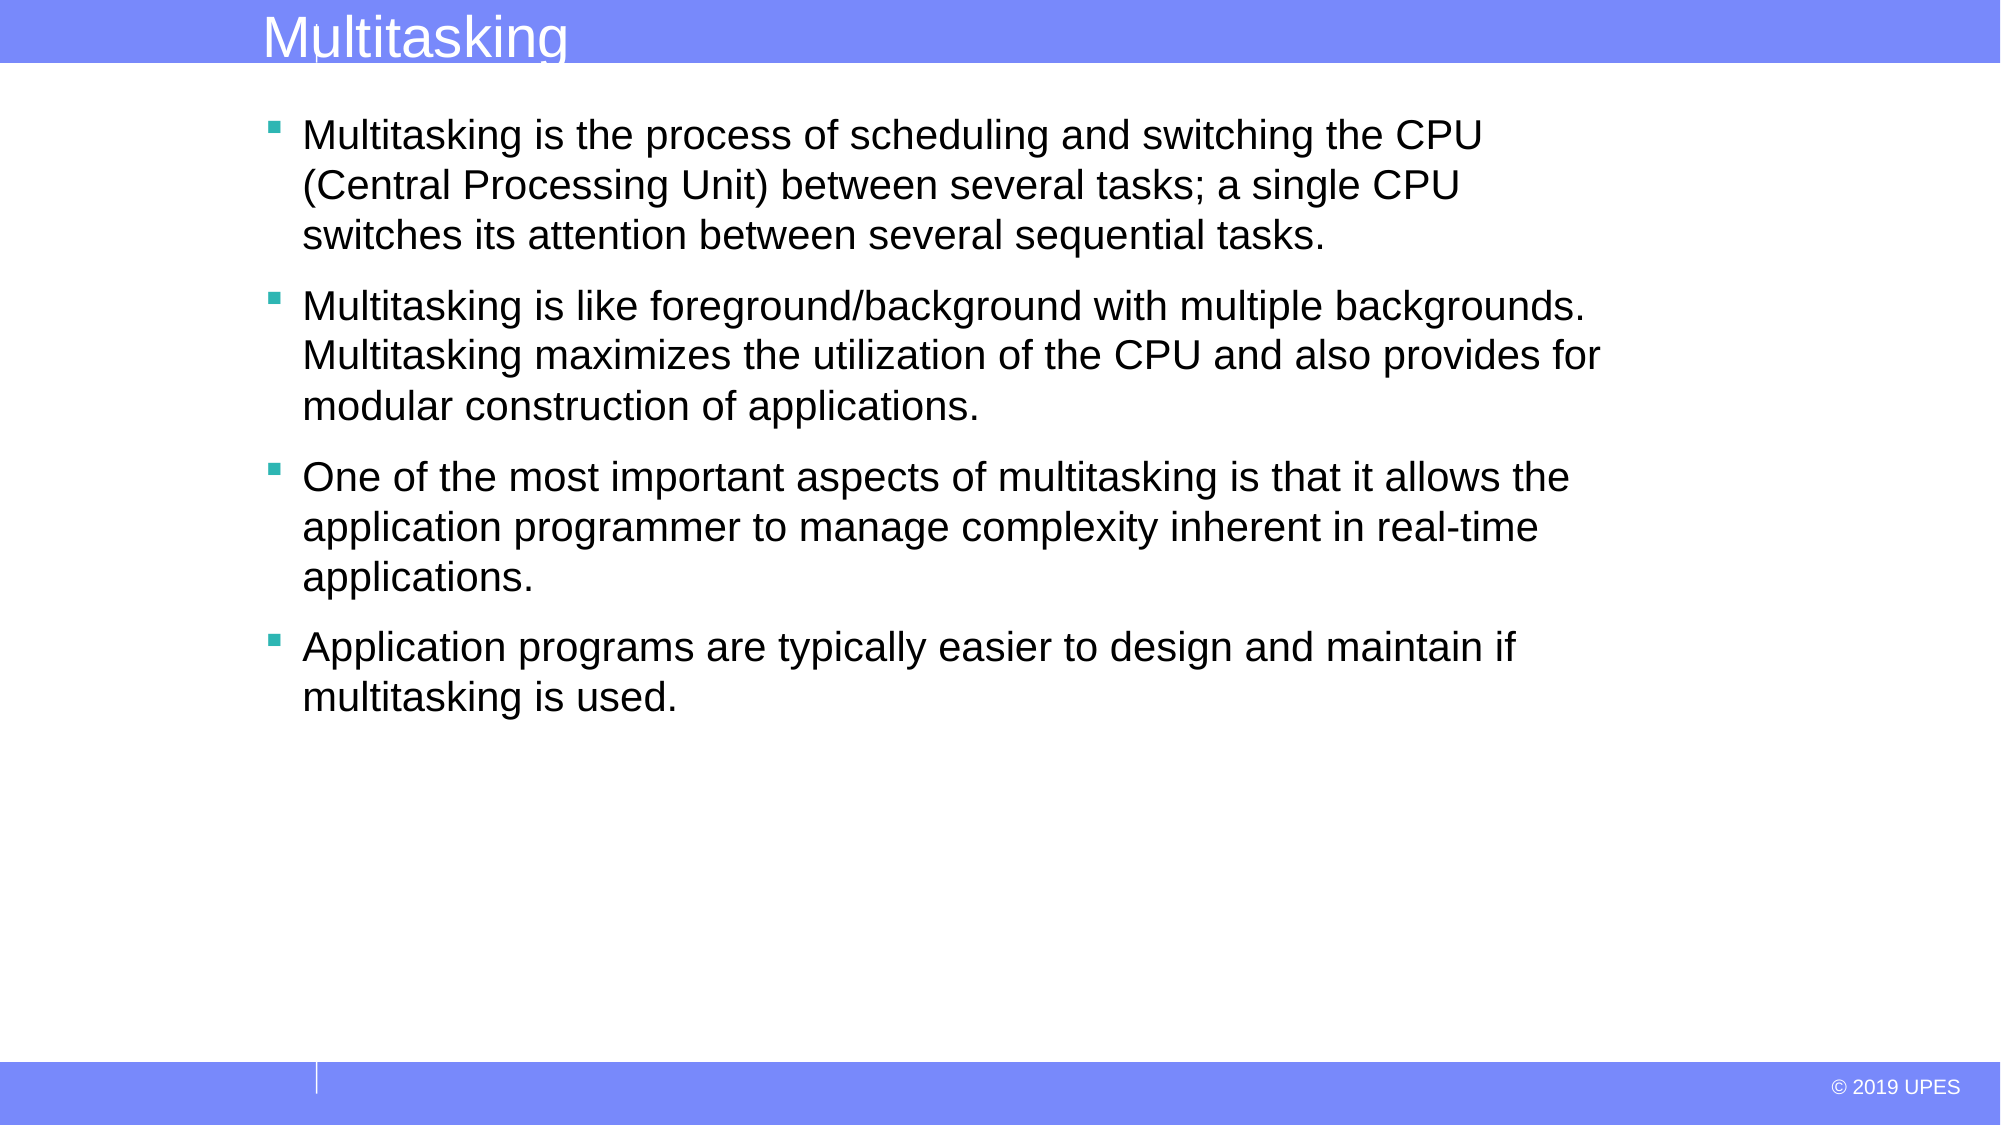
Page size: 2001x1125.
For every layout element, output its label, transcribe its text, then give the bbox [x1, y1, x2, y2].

title Multitasking [246, 0, 1685, 82]
list Multitasking is the process of scheduling and switching the CPU (Central Processing Unit) between several tasks; a single CPU switches its attention between several sequential tasks. Multitasking is like foreground/background with multiple backgrounds. Multitasking maximizes the utilization of the CPU and also provides for modular construction of applications. One of the most important aspects of multitasking is that it allows the application programmer to manage complexity inherent in real-time applications. Application programs are typically easier to design and maintain if multitasking is used. [249, 99, 1638, 988]
